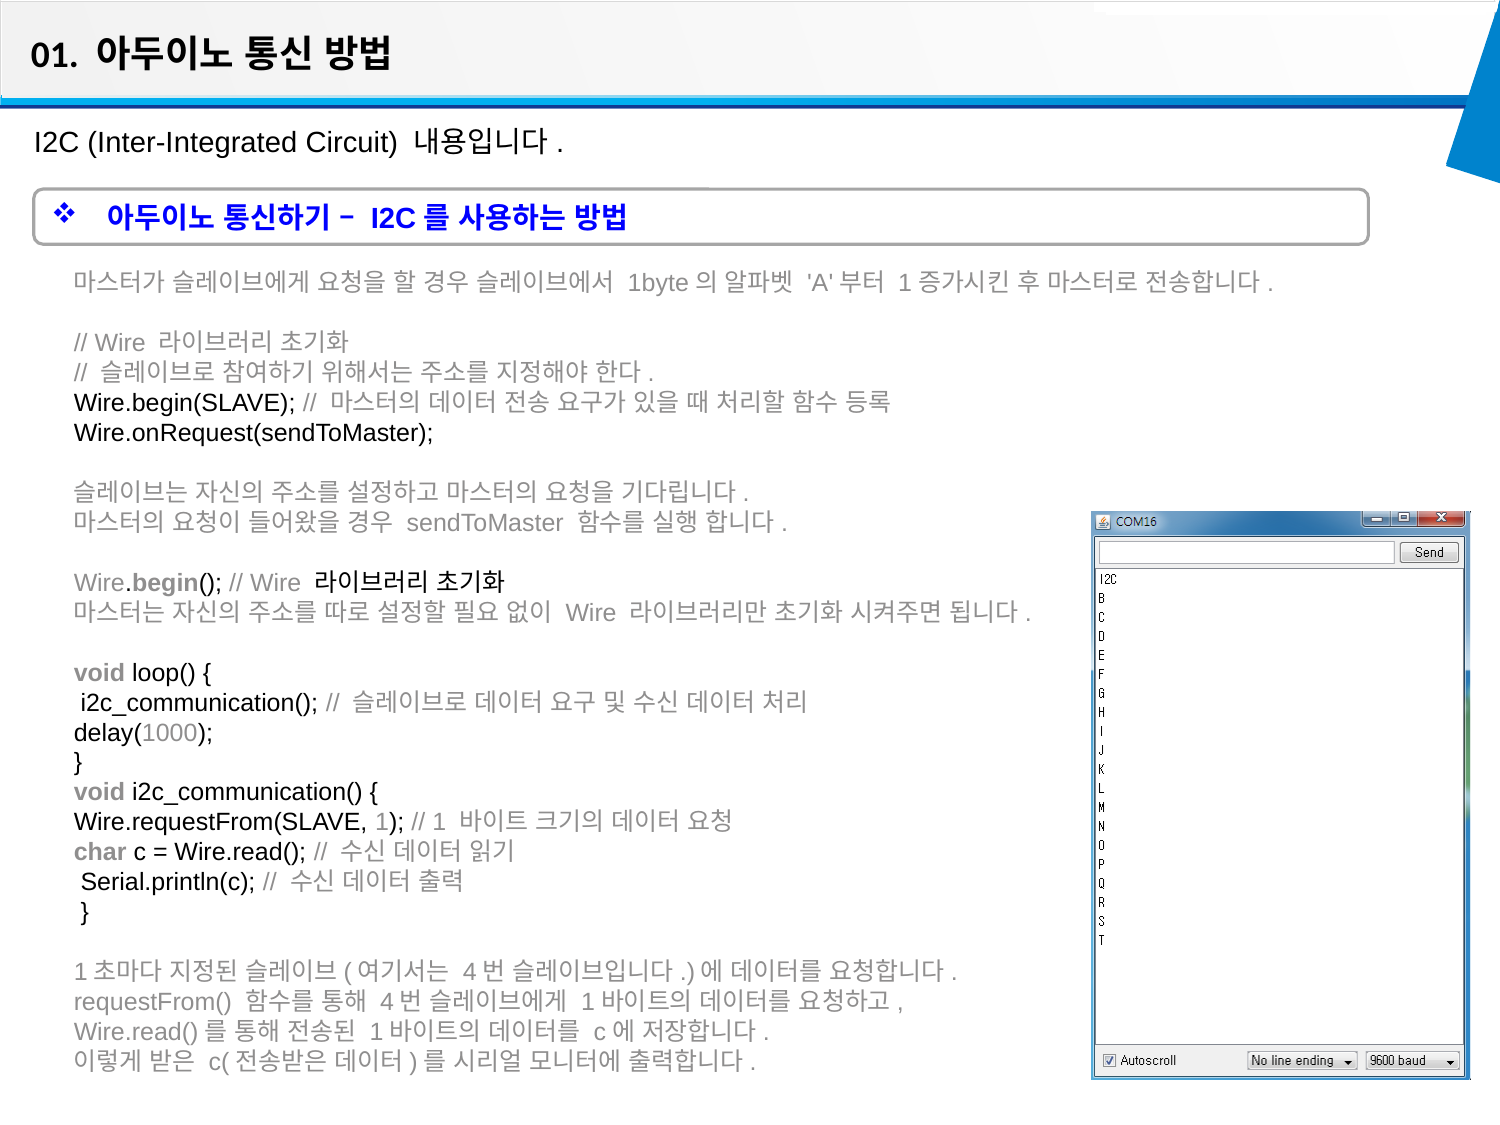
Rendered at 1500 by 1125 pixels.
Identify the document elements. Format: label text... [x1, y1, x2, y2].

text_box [1446, 1, 1500, 184]
picture [1091, 511, 1471, 1081]
text_box 아두이노 통신하기 – I2C를 사용하는 방법 [33, 189, 1369, 245]
text_box 01. 아두이노 통신 방법 [16, 22, 409, 83]
text_box 마스터가 슬레이브에게 요청을 할 경우 슬레이브에서 1byte의 알파벳 'A'부터 1증가시킨 후 마스터로 전송합니다. // Wire 라이브러리 초기화 // 슬레이브로 참여하기 위해서는 주소를 지정해야 한다. Wire.begin(SLAVE); // 마스터의 데이터 전송 요구가 있을 때 처리할 함수 등록 Wire.onRequest(sendToMaster); 슬레이브는 자신의 주소를 설정하고 마스터의 요청을 기다립니다. 마스터의 요청이 들어왔을 경우 sendToMaster 함수를 실행 합니다. Wire.begin(); // Wire 라이브러리 초기화 마스터는 자신의 주소를 따로 설정할 필요 없이 Wire 라이브러리만 초기화 시켜주면 됩니다. void loop() { i2c_communication(); // 슬레이브로 데이터 요구 및 수신 데이터 처리 delay(1000); } void i2c_communication() { Wire.requestFrom(SLAVE, 1); // 1 바이트 크기의 데이터 요청 char c = Wire.read(); // 수신 데이터 읽기 Serial.println(c); // 수신 데이터 출력 } 1초마다 지정된 슬레이브(여기서는 4번 슬레이브입니다.)에 데이터를 요청합니다. requestFrom() 함수를 통해 4번 슬레이브에게 1바이트의 데이터를 요청하고, Wire.read()를 통해 전송된 1바이트의 데이터를 c에 저장합니다. 이렇게 받은 c(전송받은 데이터)를 시리얼 모니터에 출력합니다. [73, 266, 1282, 1076]
text_box I2C (Inter-Integrated Circuit) 내용입니다. [33, 123, 1426, 159]
